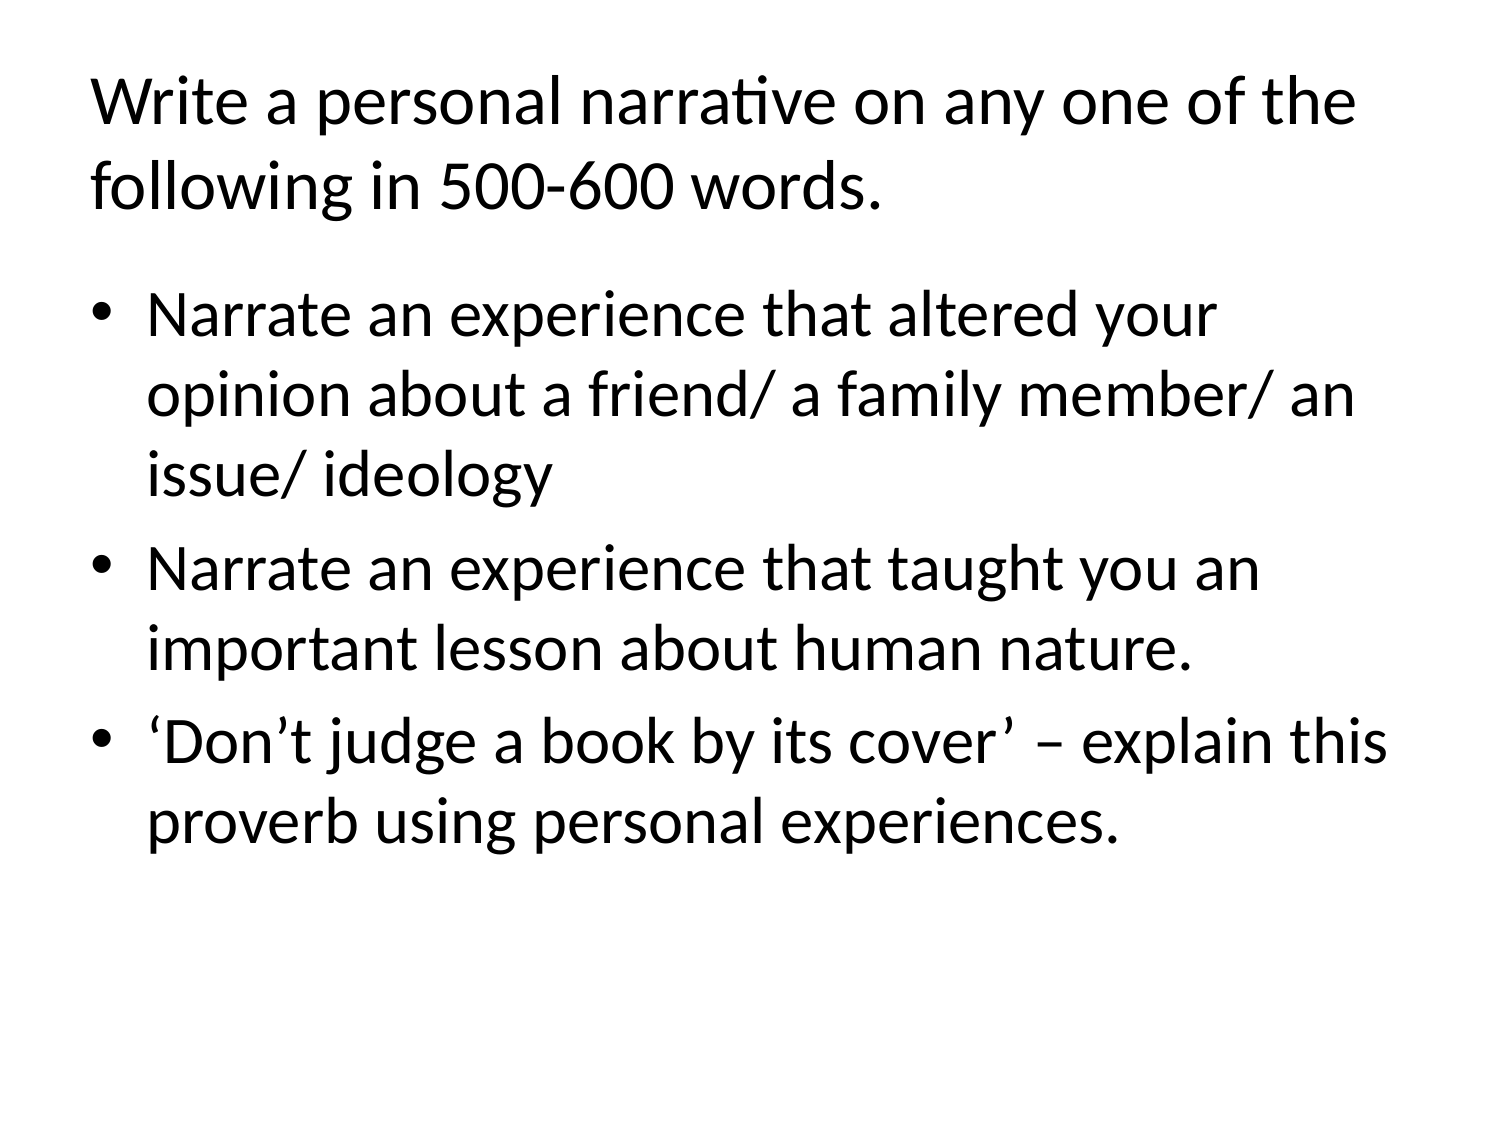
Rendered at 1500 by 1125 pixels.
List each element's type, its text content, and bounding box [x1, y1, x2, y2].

list Narrate an experience that altered your opinion about a friend/ a family member/ an issue/ ideology Narrate an experience that taught you an important lesson about human nature. ‘Don’t judge a book by its cover’ – explain this proverb using personal experiences. [75, 262, 1425, 1005]
title Write a personal narrative on any one of the following in 500-600 words. [75, 45, 1425, 233]
